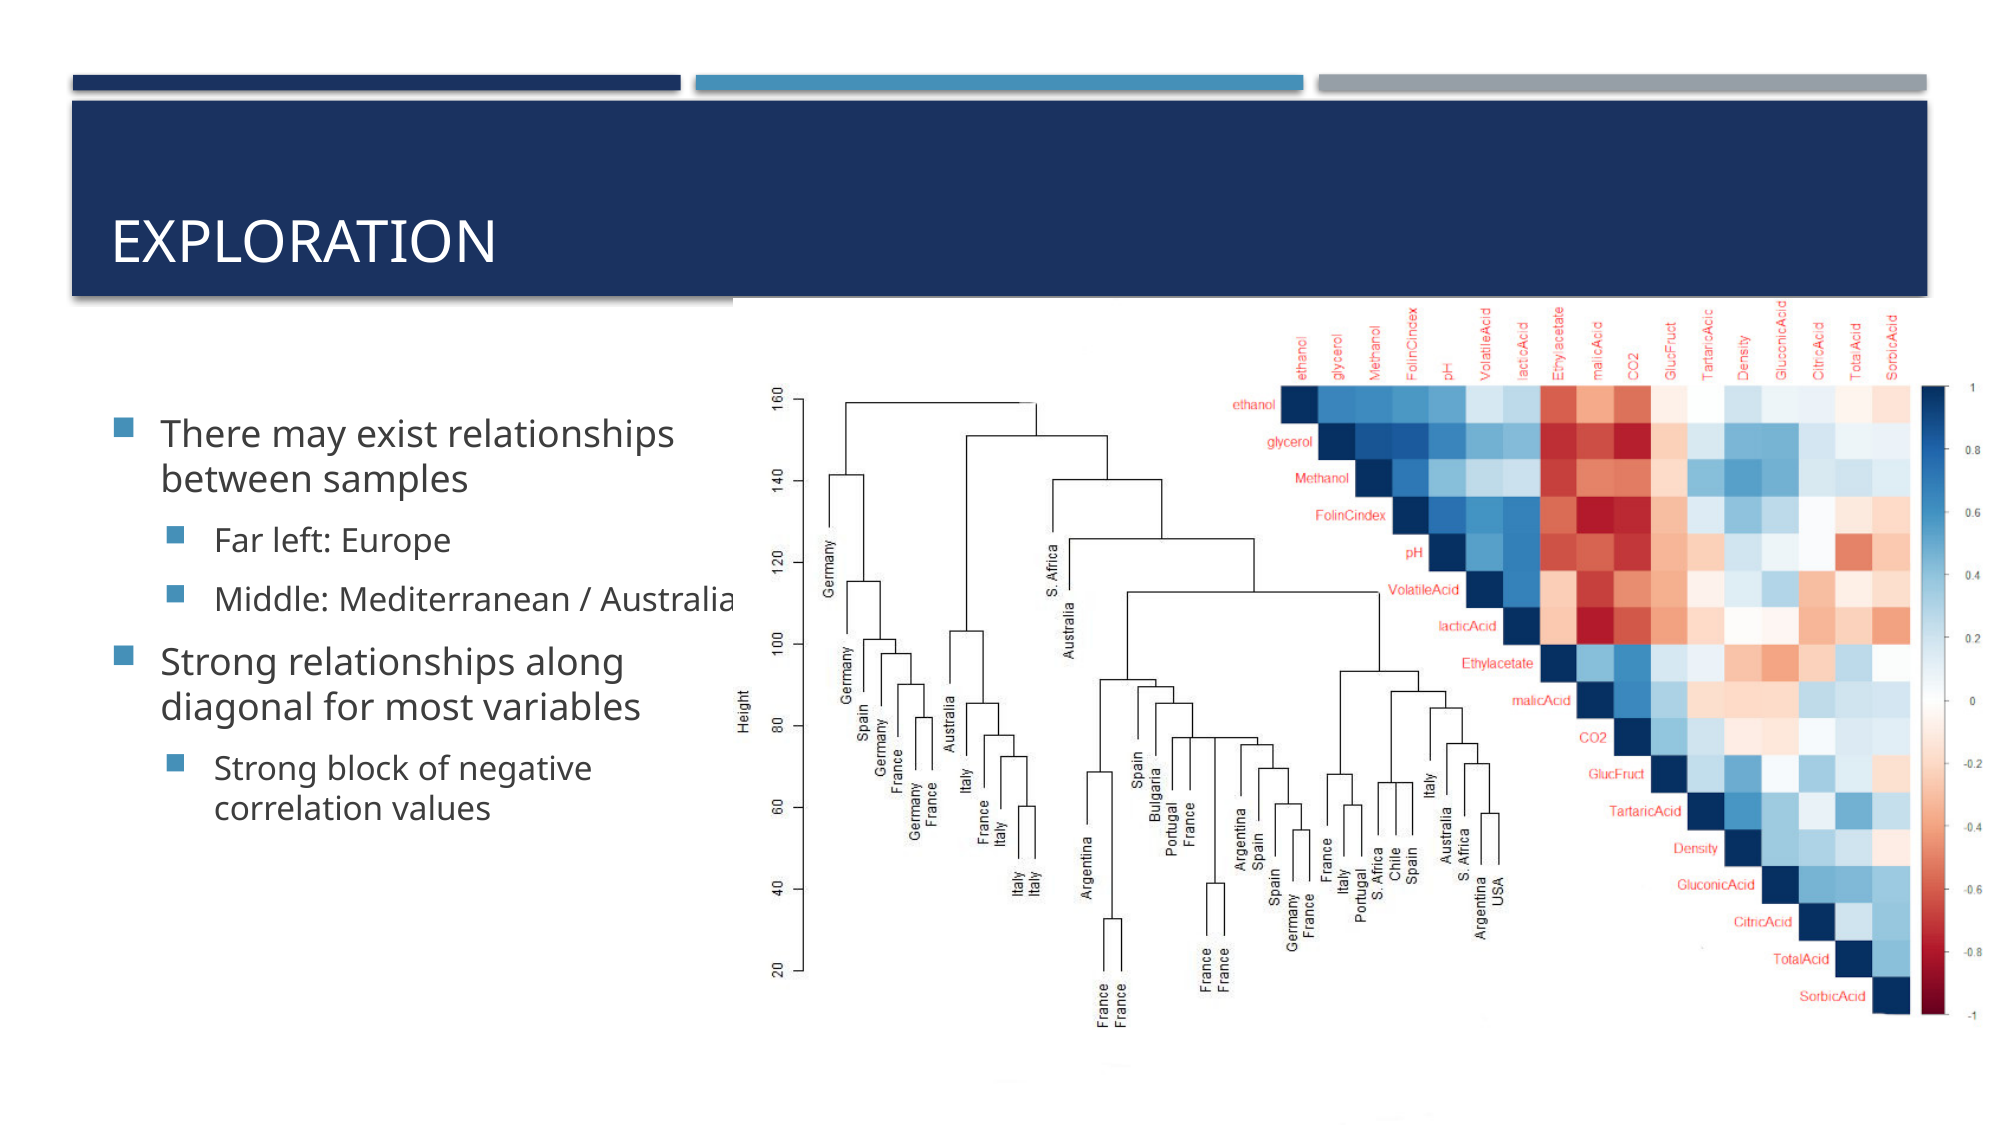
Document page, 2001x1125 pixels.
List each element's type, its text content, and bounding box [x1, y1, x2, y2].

picture [733, 298, 2000, 1125]
list There may exist relationships between samples Far left: Europe Middle: Mediterranean / Australia Strong relationships along diagonal for most variables Strong block of negative correlation values [95, 357, 727, 962]
title Exploration [95, 115, 1905, 282]
